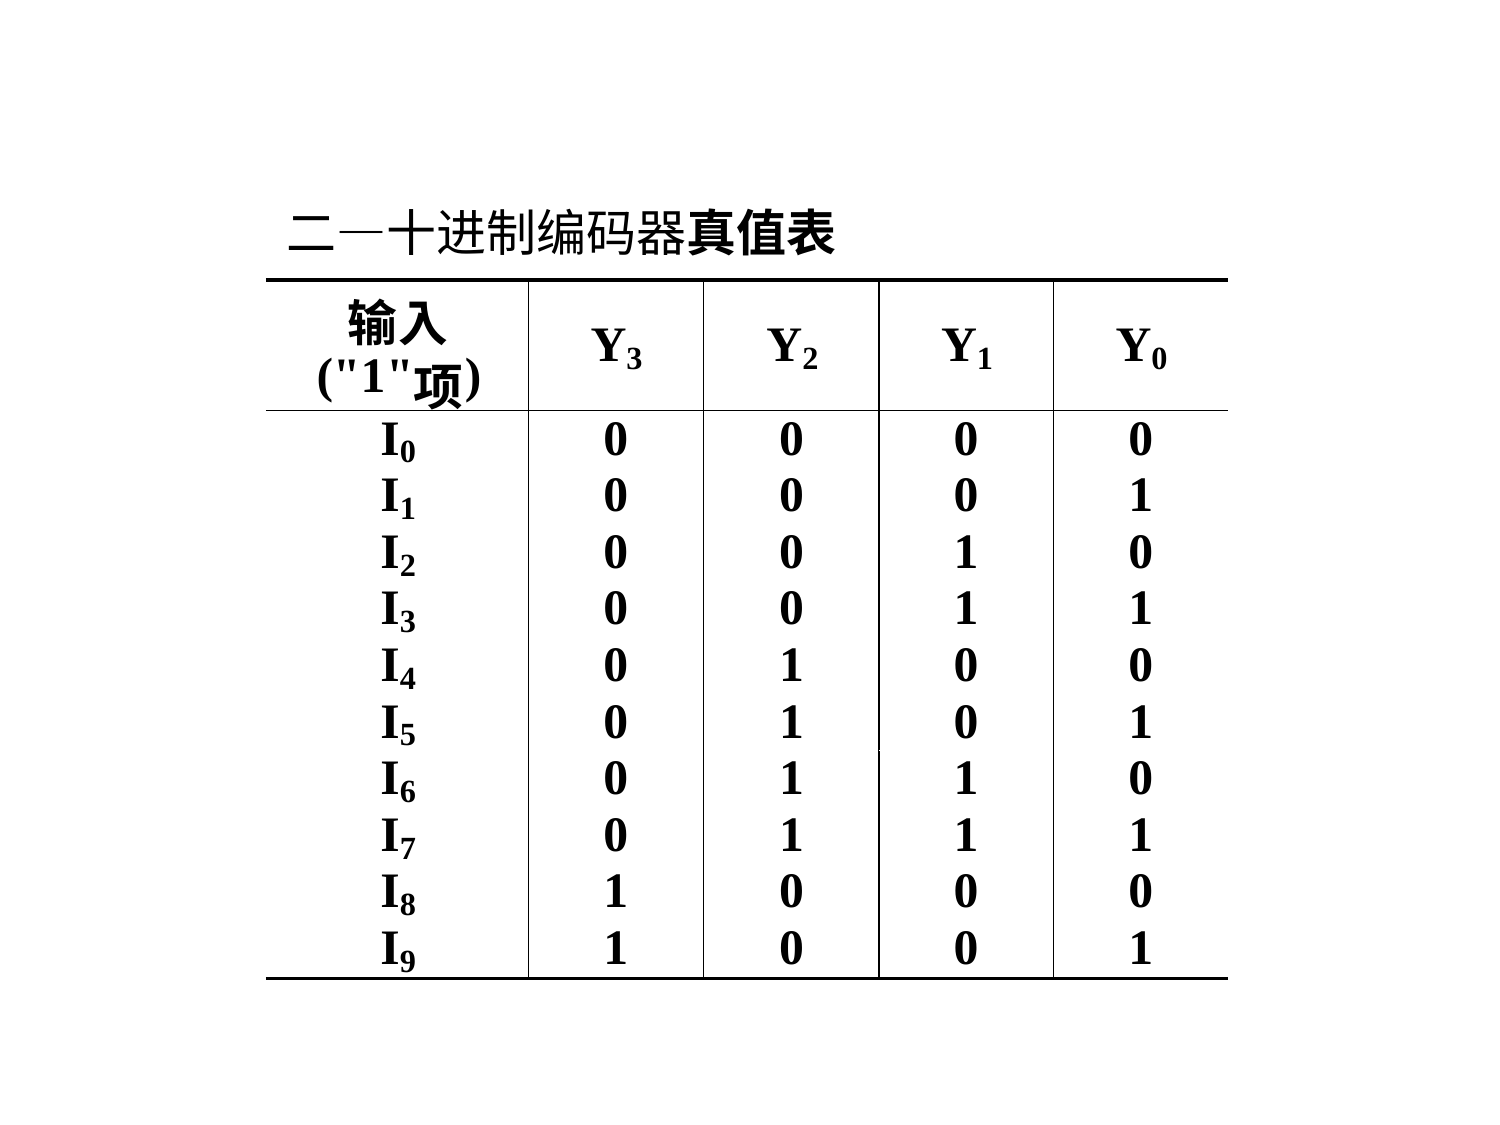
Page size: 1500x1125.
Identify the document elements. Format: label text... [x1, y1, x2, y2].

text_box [255, 278, 1269, 1029]
title 二—十进制编码器真值表 [271, 198, 858, 272]
